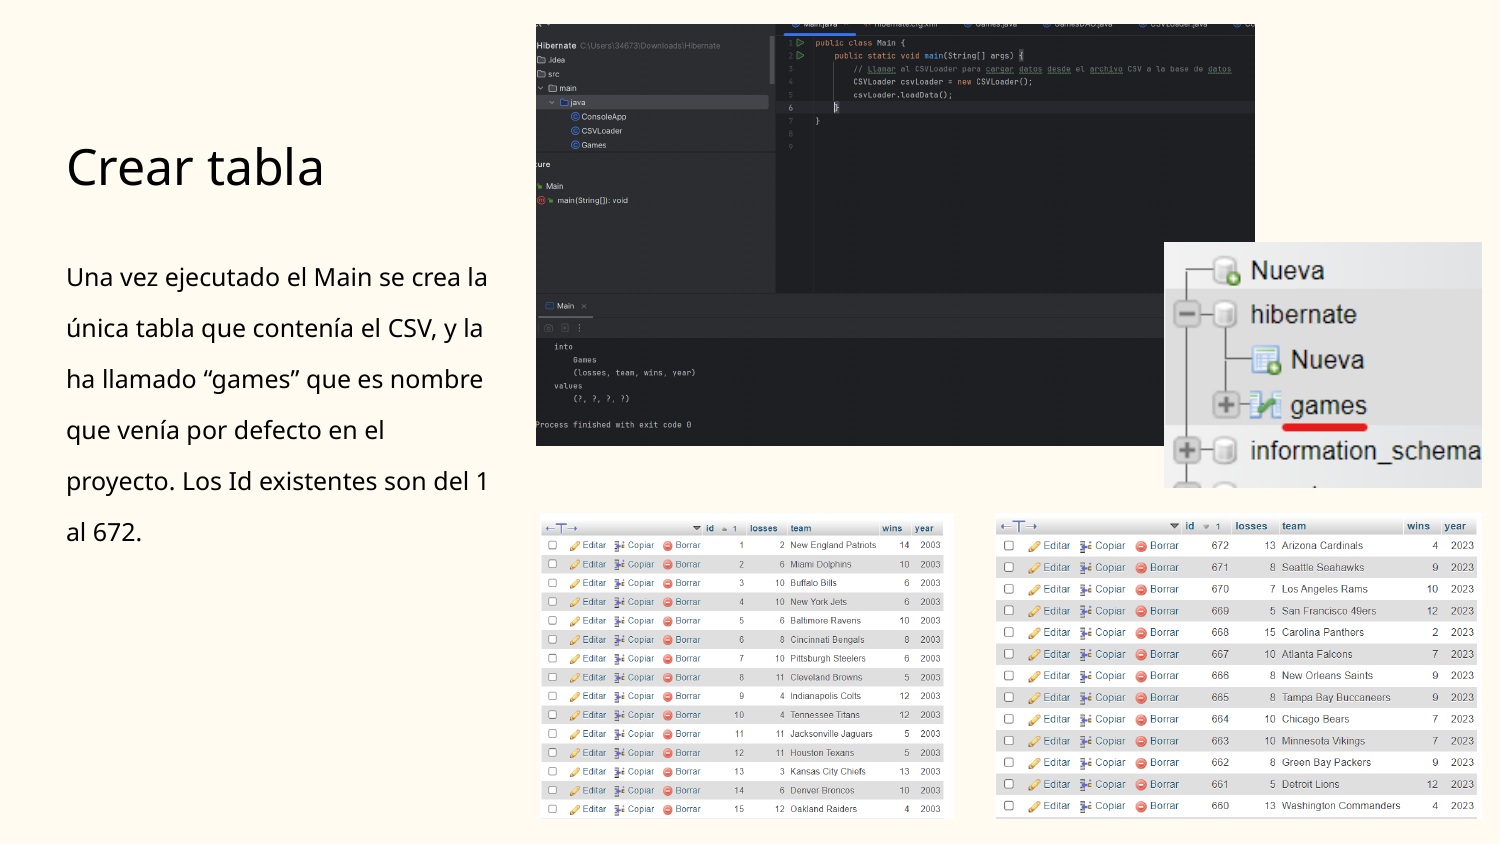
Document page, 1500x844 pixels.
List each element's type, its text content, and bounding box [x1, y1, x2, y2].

picture [539, 512, 954, 819]
picture [536, 24, 1482, 489]
picture [995, 512, 1482, 819]
list Una vez ejecutado el Main se crea la única tabla que contenía el CSV, y la ha llamado “games” que es nombre que venía por defecto en el proyecto. Los Id existentes son del 1 al 672. [51, 227, 512, 750]
title Crear tabla [51, 91, 512, 216]
